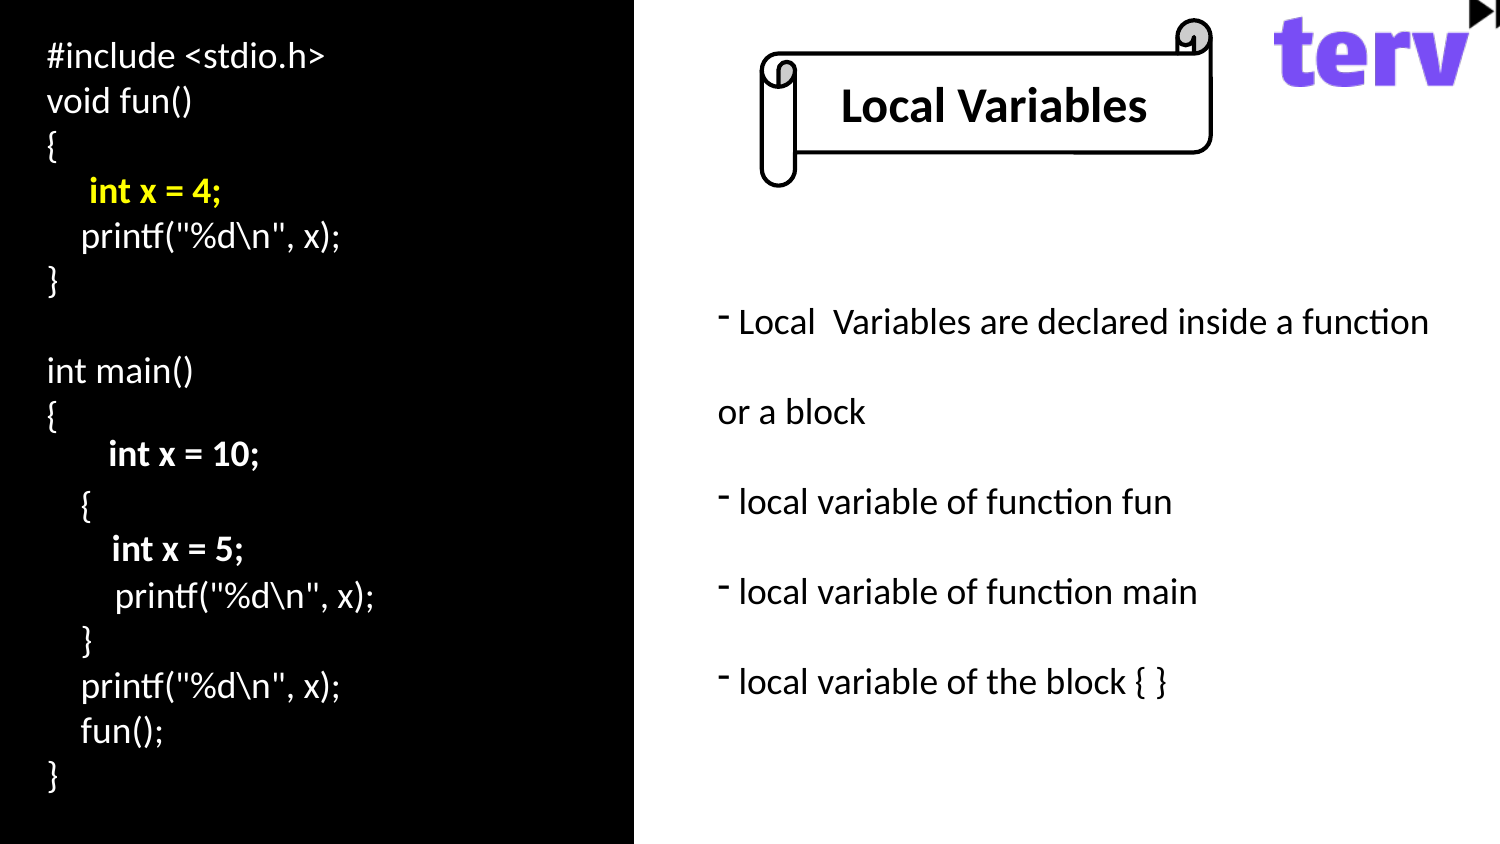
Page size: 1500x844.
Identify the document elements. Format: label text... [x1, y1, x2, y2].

text_box int x = 5; [96, 516, 260, 577]
picture [1274, 0, 1500, 87]
text_box Local Variables [759, 18, 1213, 188]
text_box Local Variables are declared inside a function or a block local variable of function fun local variable of function main local variable of the block { } [702, 244, 1471, 710]
text_box #include <stdio.h> void fun() { int x = 4; printf("%d\n", x); } int main() { { printf("%d\n", x); } printf("%d\n", x); fun(); } [31, 24, 546, 804]
text_box [0, 0, 634, 844]
text_box int x = 10; [84, 421, 275, 482]
